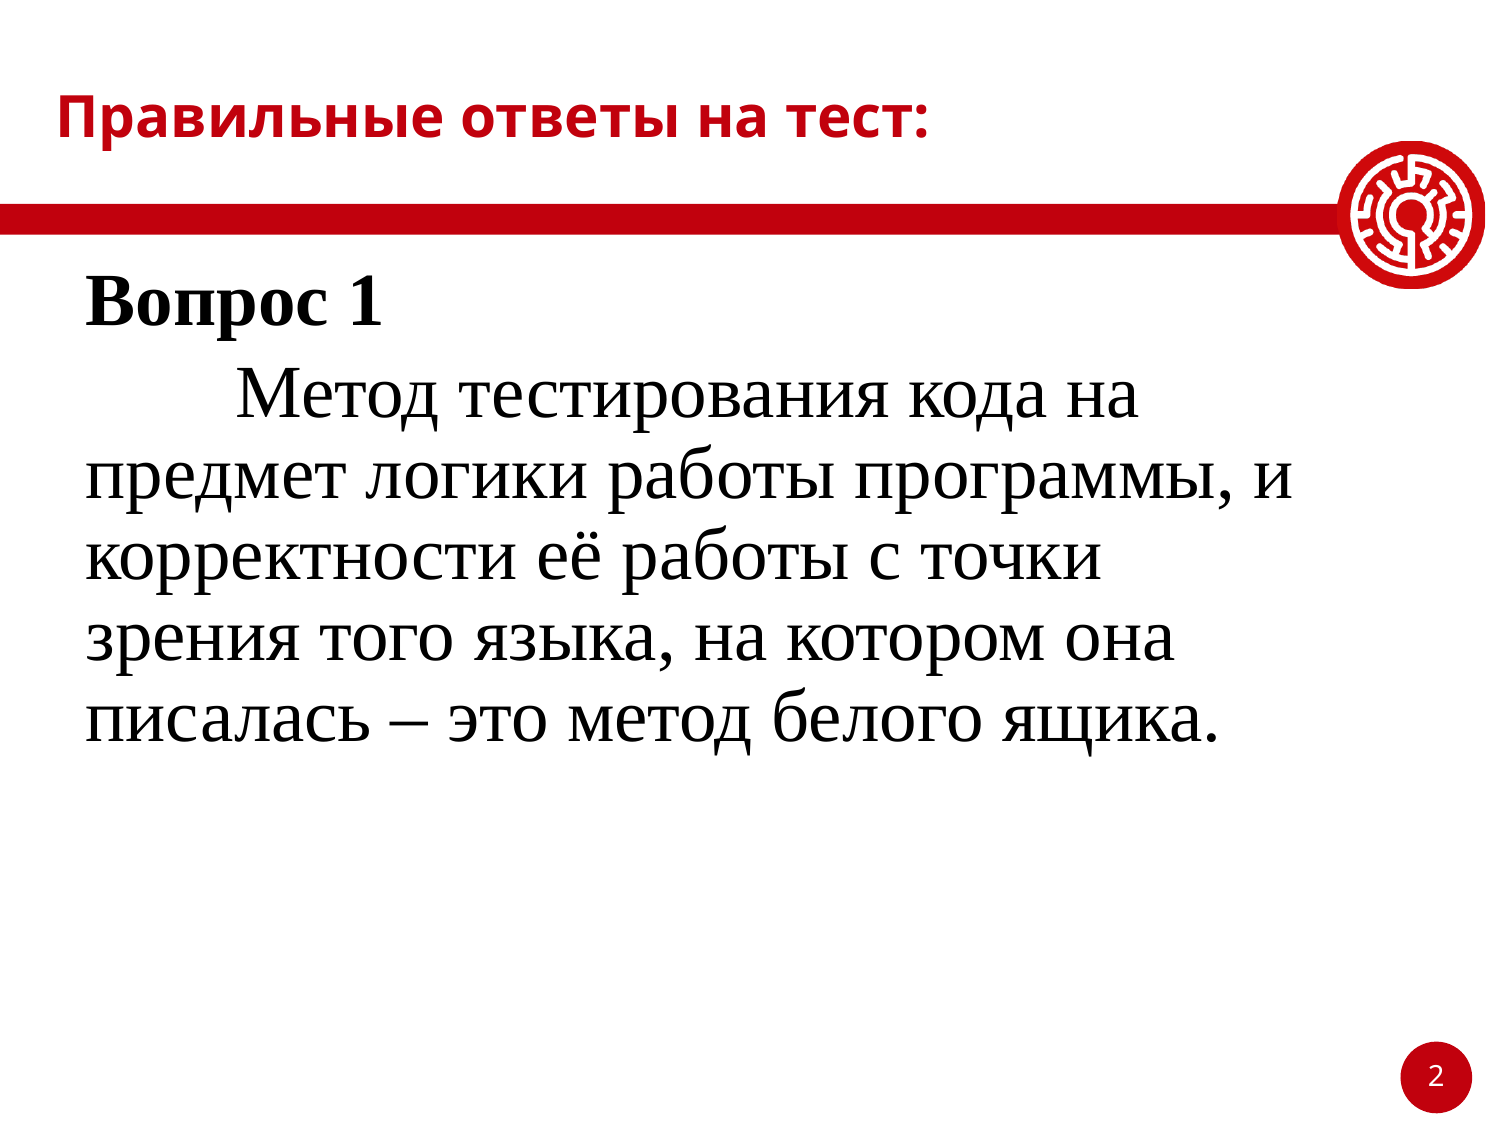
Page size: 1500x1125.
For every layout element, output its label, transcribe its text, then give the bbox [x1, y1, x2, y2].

picture [1337, 141, 1485, 289]
title Правильные ответы на тест: [47, 41, 1282, 186]
list Вопрос 1 Метод тестирования кода на предмет логики работы программы, и корректности её работы с точки зрения того языка, на котором она писалась – это метод белого ящика. [77, 253, 1314, 1009]
slide_number 2 [1419, 1051, 1454, 1104]
